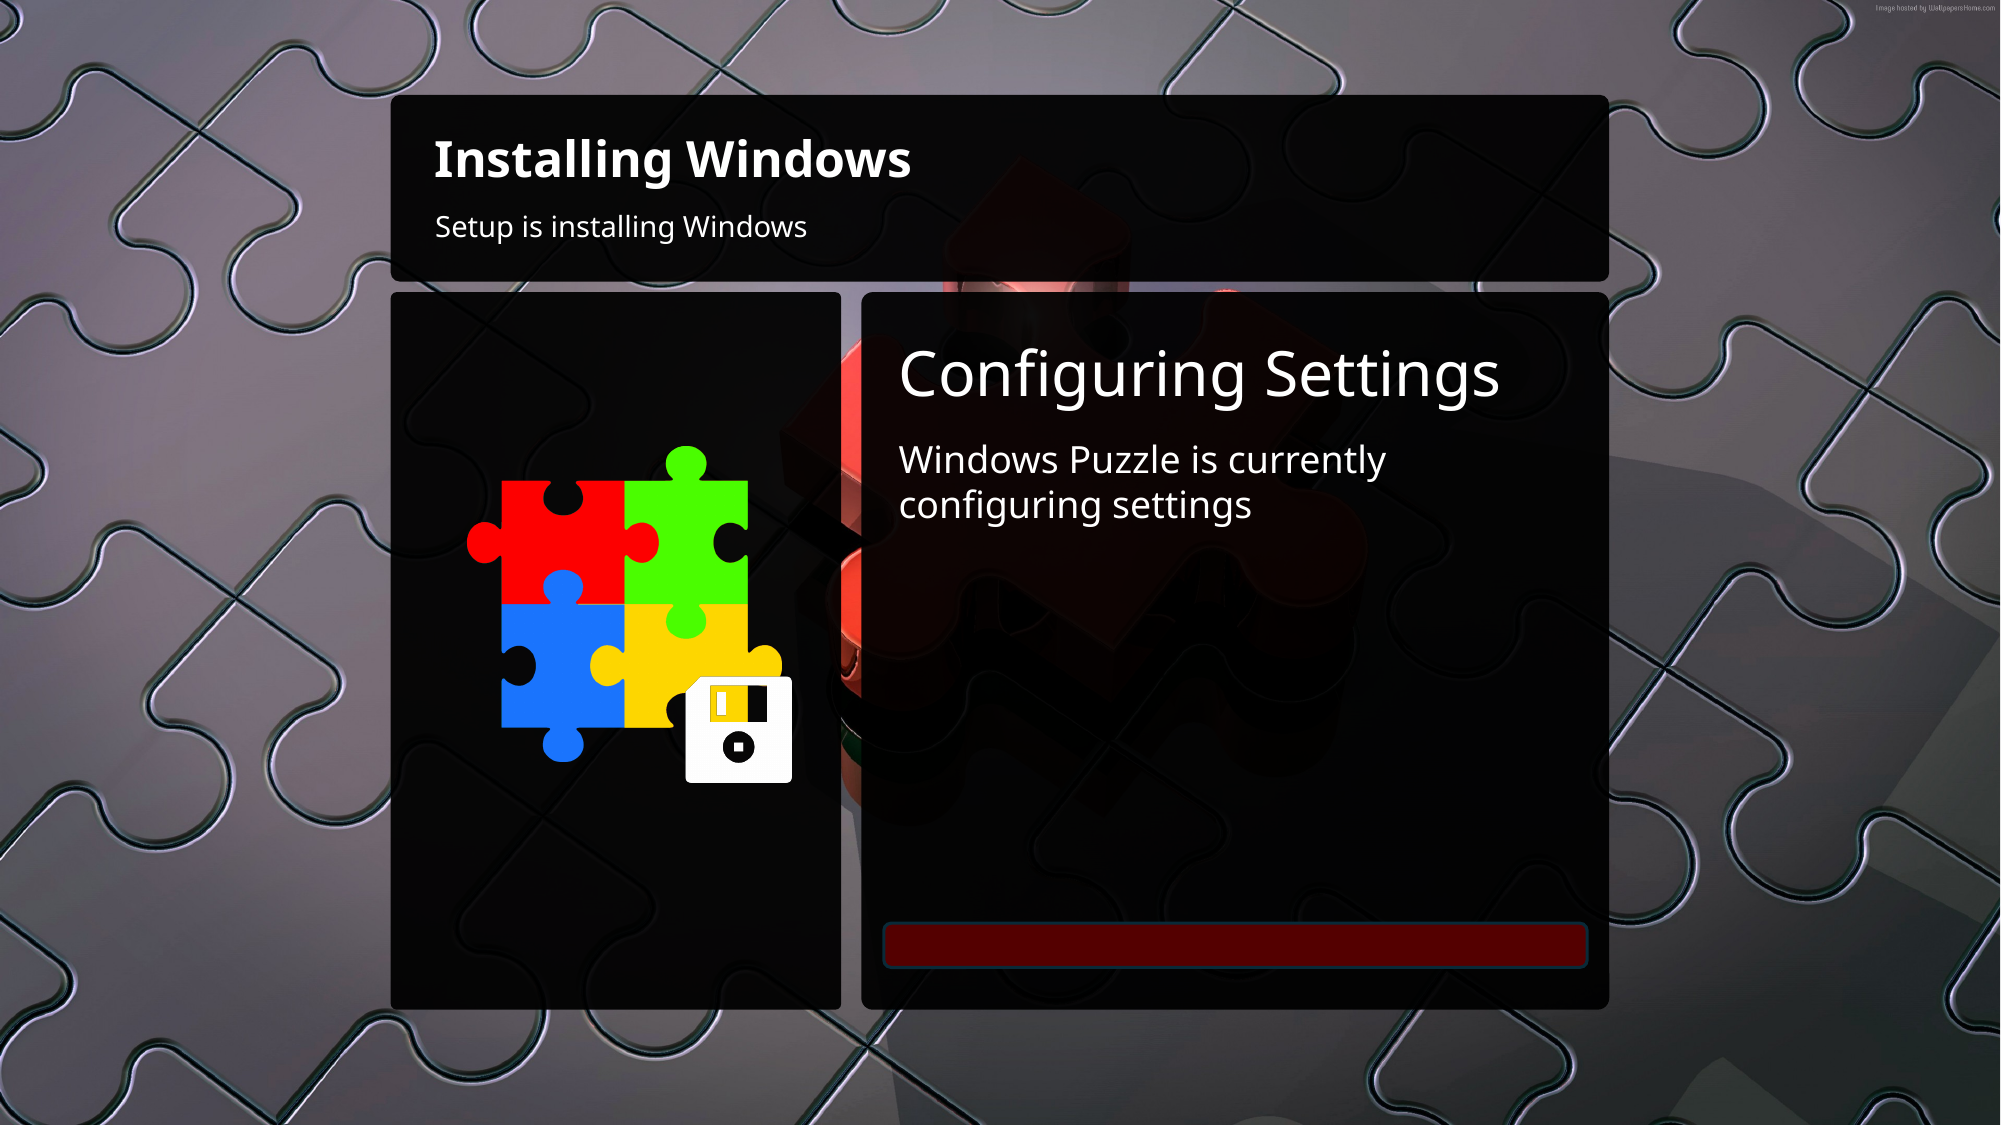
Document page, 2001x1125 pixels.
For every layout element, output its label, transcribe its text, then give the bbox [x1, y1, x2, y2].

text_box Windows Puzzle is currently configuring settings [883, 428, 1565, 533]
text_box [882, 921, 1589, 970]
text_box Configuring Settings [883, 327, 1572, 417]
text_box [389, 290, 843, 1012]
text_box Installing Windows [420, 119, 1292, 195]
picture [0, 0, 2001, 1125]
text_box [859, 290, 1611, 1012]
text_box Setup is installing Windows [420, 200, 1231, 251]
text_box [389, 93, 1611, 284]
